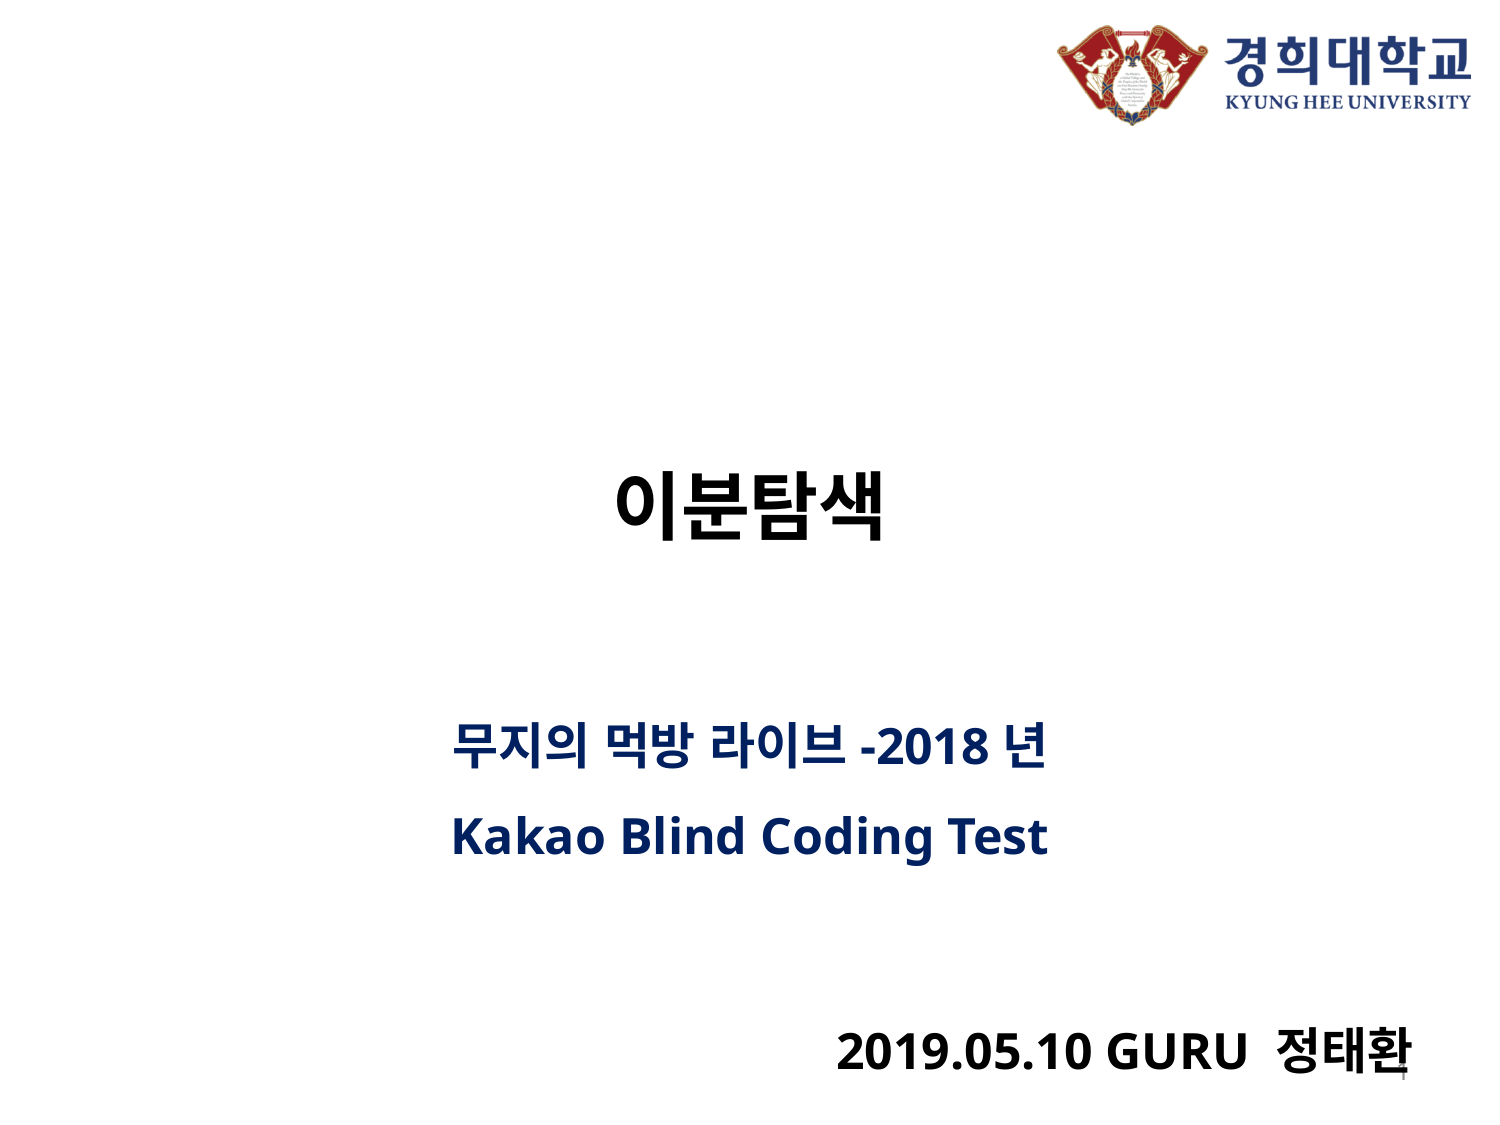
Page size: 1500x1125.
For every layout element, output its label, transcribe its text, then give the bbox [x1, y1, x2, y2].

subtitle 2019.05.10 GURU 정태환 [750, 1011, 1500, 1094]
title 이분탐색 무지의 먹방 라이브-2018년 Kakao Blind Coding Test [64, 338, 1436, 941]
picture [1056, 24, 1471, 126]
slide_number 1 [1074, 1042, 1425, 1103]
